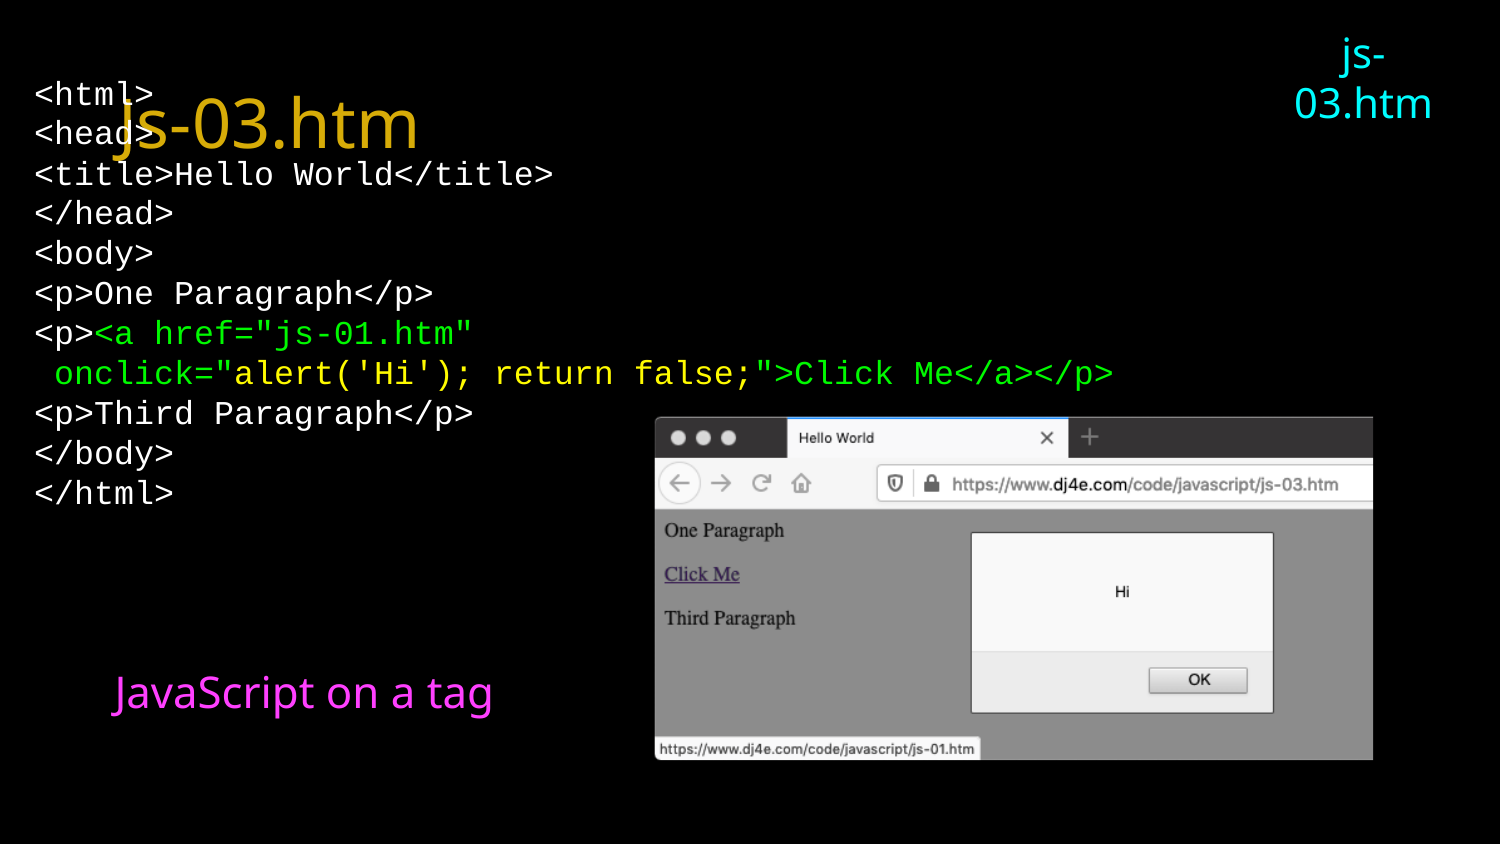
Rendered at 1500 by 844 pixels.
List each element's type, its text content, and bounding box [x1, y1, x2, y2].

text_box js-03.htm [1275, 46, 1453, 108]
title Js-03.htm [1297, 108, 1397, 208]
picture [612, 384, 1374, 813]
text_box <html> <head> <title>Hello World</title> </head> <body> <p>One Paragraph</p> <p><a href="js-01.htm" onclick="alert('Hi'); return false;">Click Me</a></p> <p>Third Paragraph</p> </body> </html> [29, 48, 1297, 535]
text_box JavaScript on a tag [82, 660, 528, 722]
